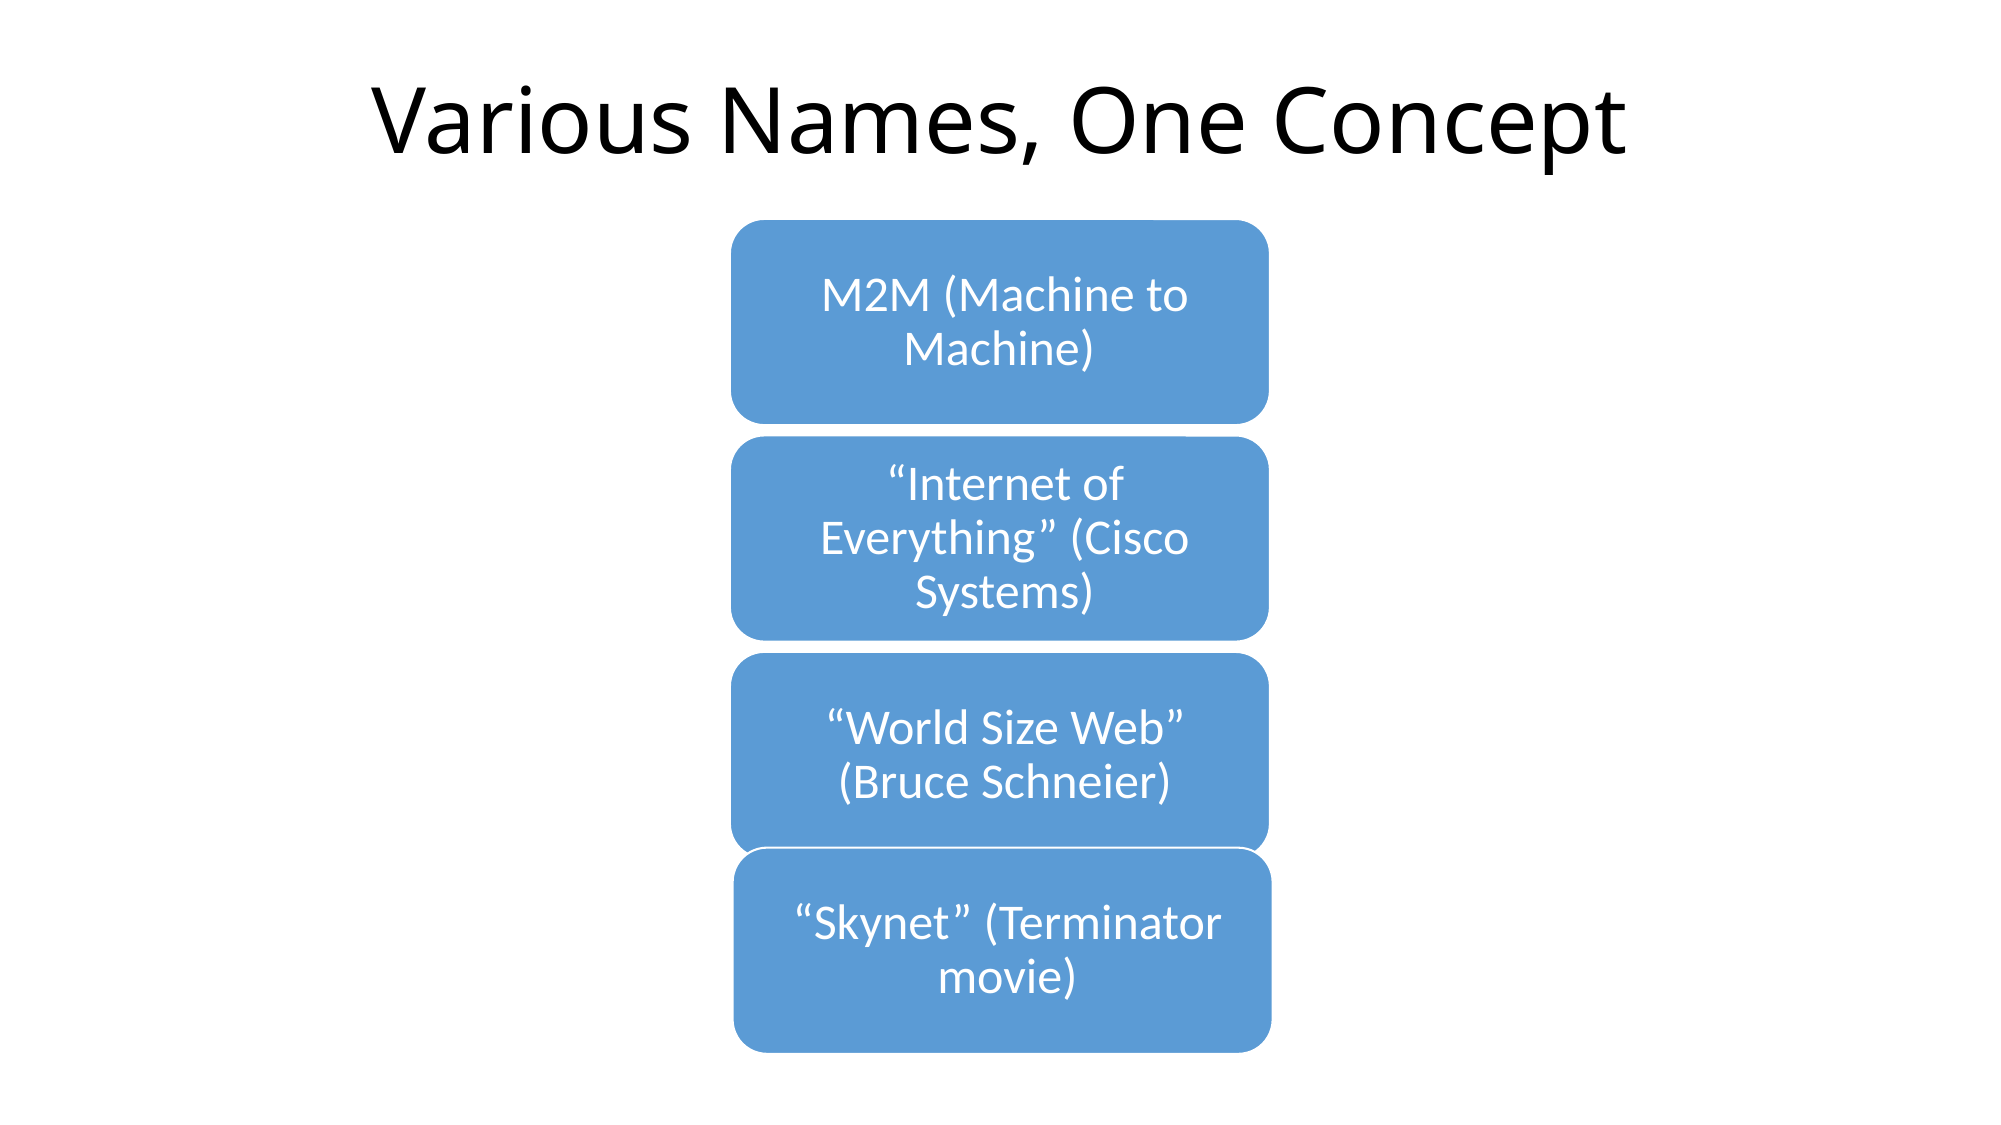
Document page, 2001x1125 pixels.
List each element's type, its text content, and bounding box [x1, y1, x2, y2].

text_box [249, 218, 1750, 1075]
title Various Names, One Concept [249, 55, 1750, 181]
